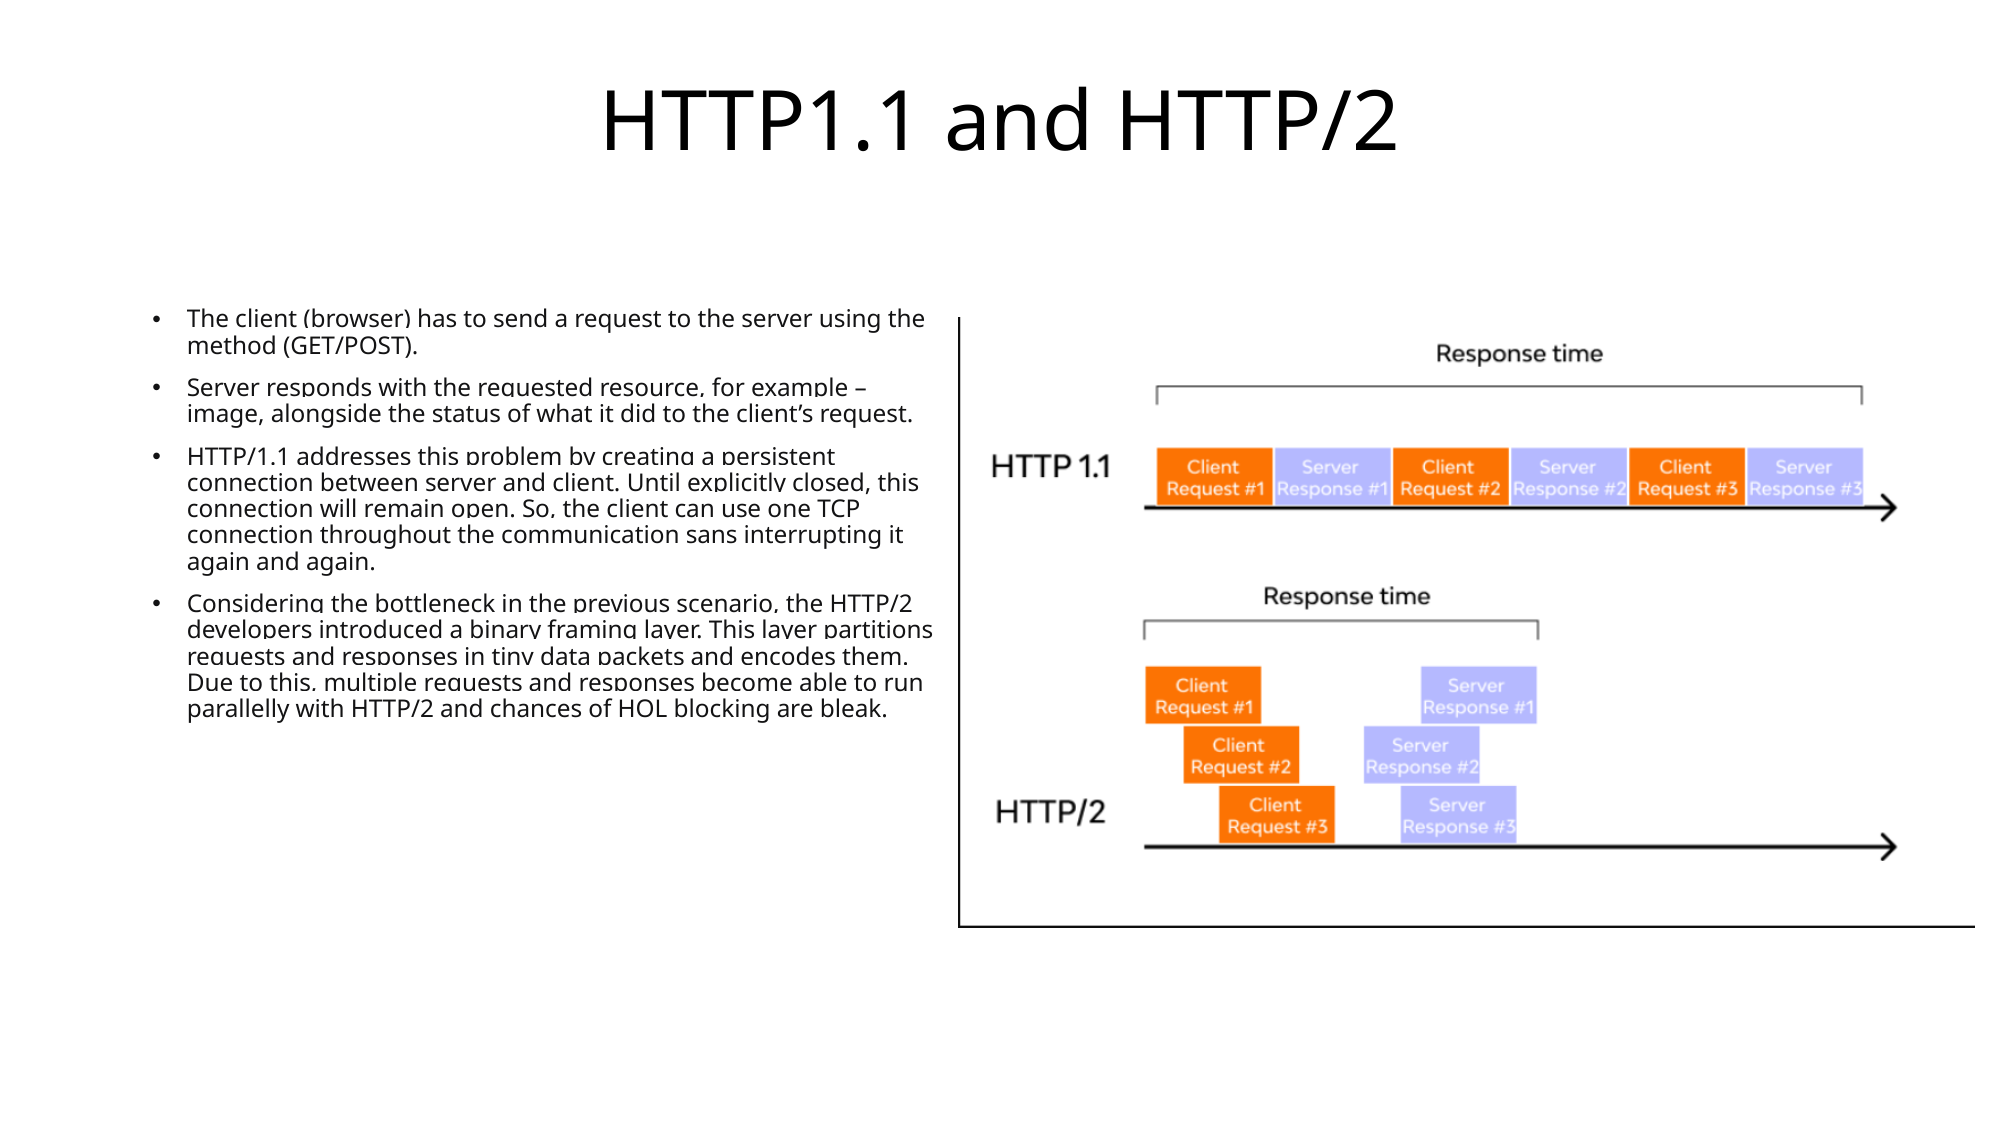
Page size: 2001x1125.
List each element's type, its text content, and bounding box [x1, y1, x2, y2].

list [958, 317, 1975, 928]
list The client (browser) has to send a request to the server using the method (GET/POST). Server responds with the requested resource, for example – image, alongside the status of what it did to the client’s request. HTTP/1.1 addresses this problem by creating a persistent connection between server and client. Until explicitly closed, this connection will remain open. So, the client can use one TCP connection throughout the communication sans interrupting it again and again. Considering the bottleneck in the previous scenario, the HTTP/2 developers introduced a binary framing layer. This layer partitions requests and responses in tiny data packets and encodes them. Due to this, multiple requests and responses become able to run parallelly with HTTP/2 and chances of HOL blocking are bleak. [137, 299, 959, 939]
title HTTP1.1 and HTTP/2 [137, 59, 1863, 187]
